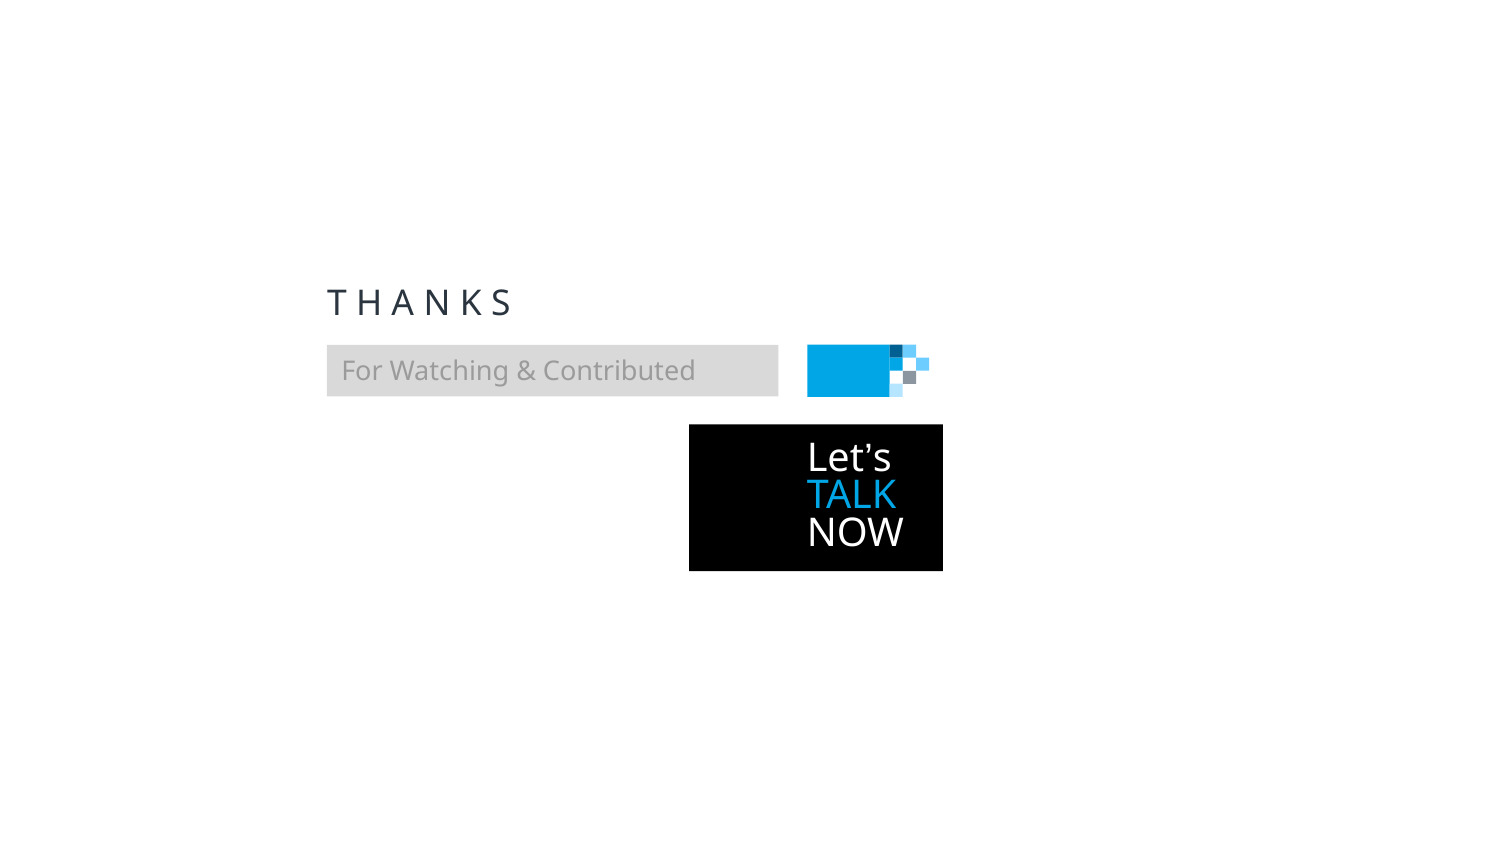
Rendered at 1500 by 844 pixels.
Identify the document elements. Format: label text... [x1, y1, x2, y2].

text_box [326, 344, 779, 397]
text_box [688, 423, 944, 572]
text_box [807, 344, 930, 397]
text_box T H A N K S [327, 276, 737, 326]
text_box For Watching & Contributed [341, 349, 737, 390]
